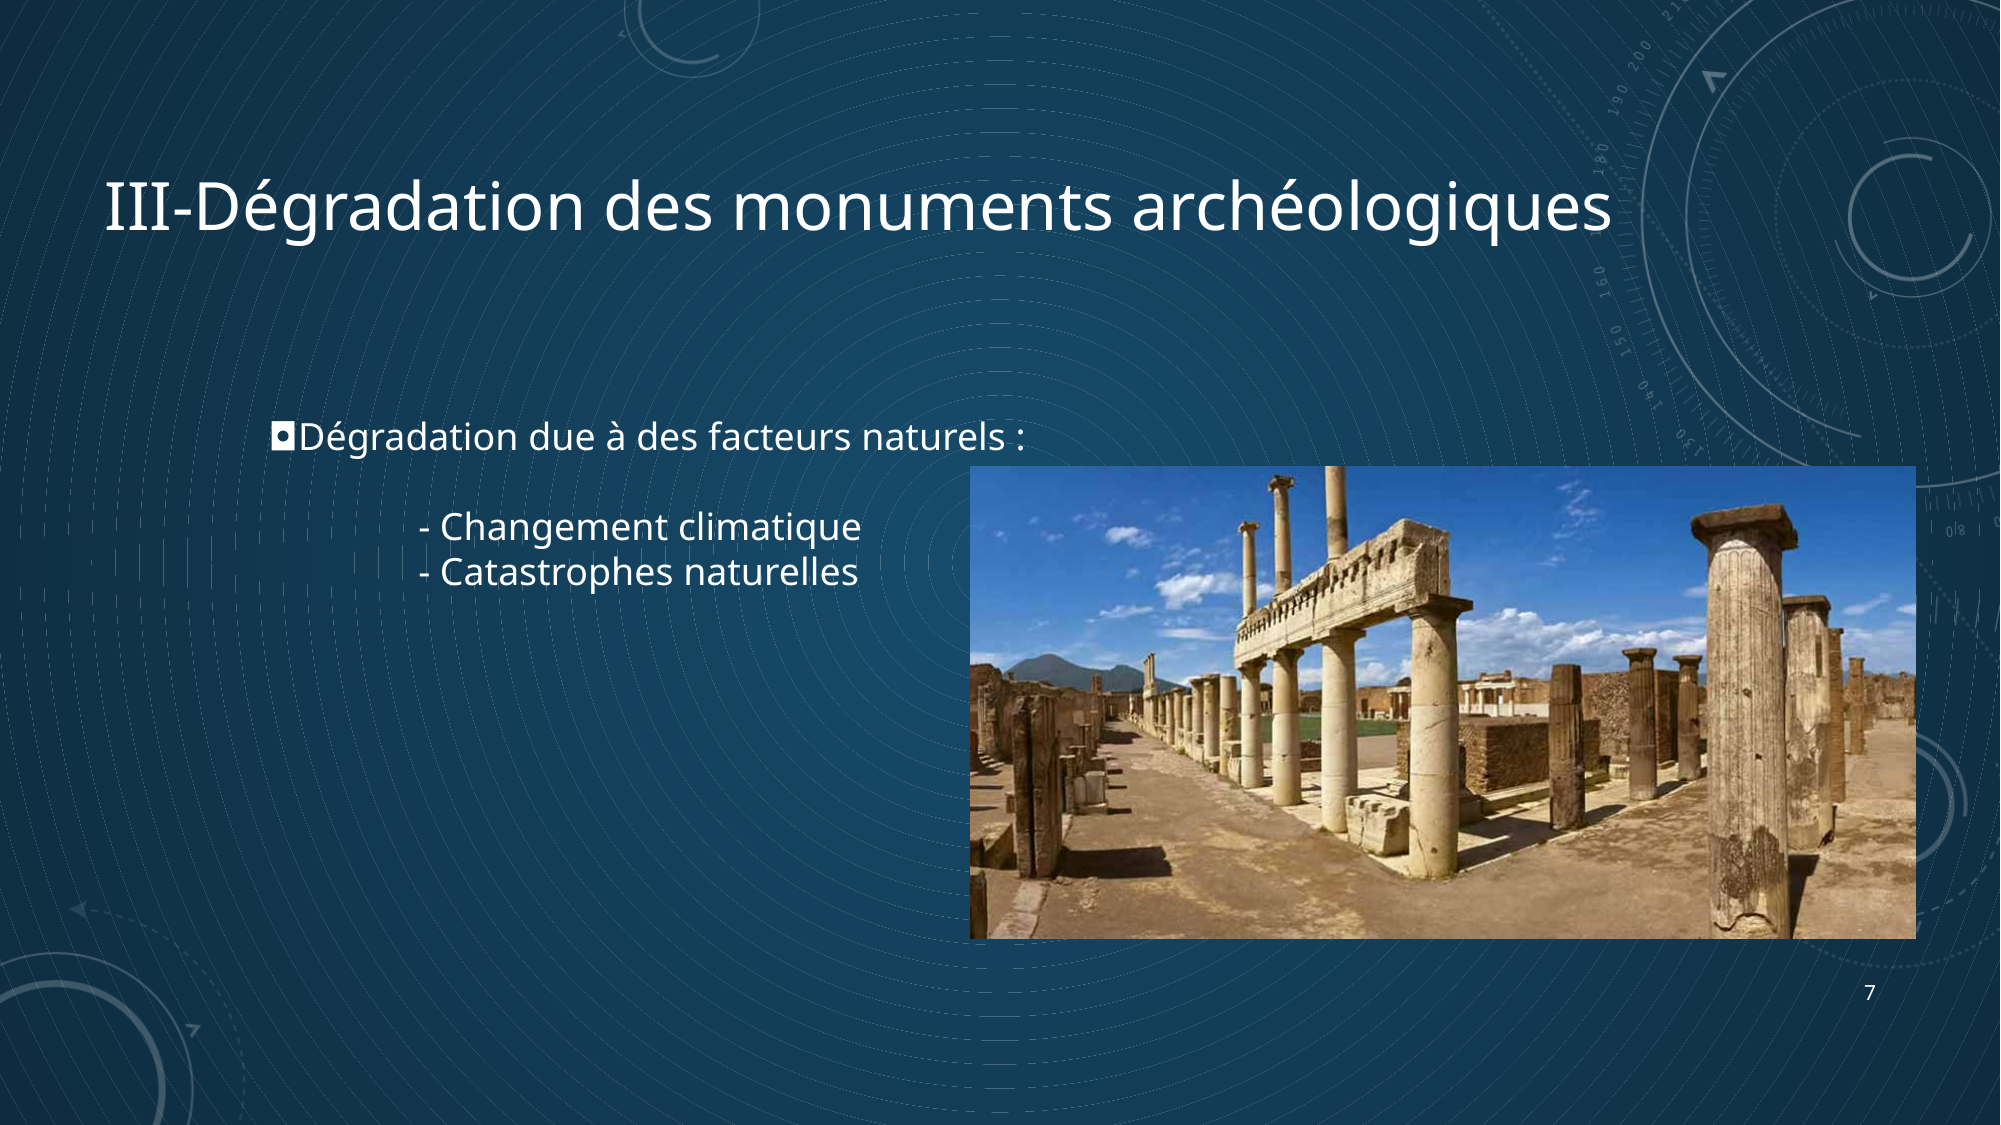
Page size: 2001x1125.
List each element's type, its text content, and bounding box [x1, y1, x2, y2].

text_box ◘Dégradation due à des facteurs naturels : - Changement climatique - Catastrophes naturelles [253, 405, 1317, 601]
picture [0, 0, 2000, 1125]
slide_number 7 [1684, 963, 1891, 1025]
text_box III-Dégradation des monuments archéologiques [89, 156, 1648, 252]
